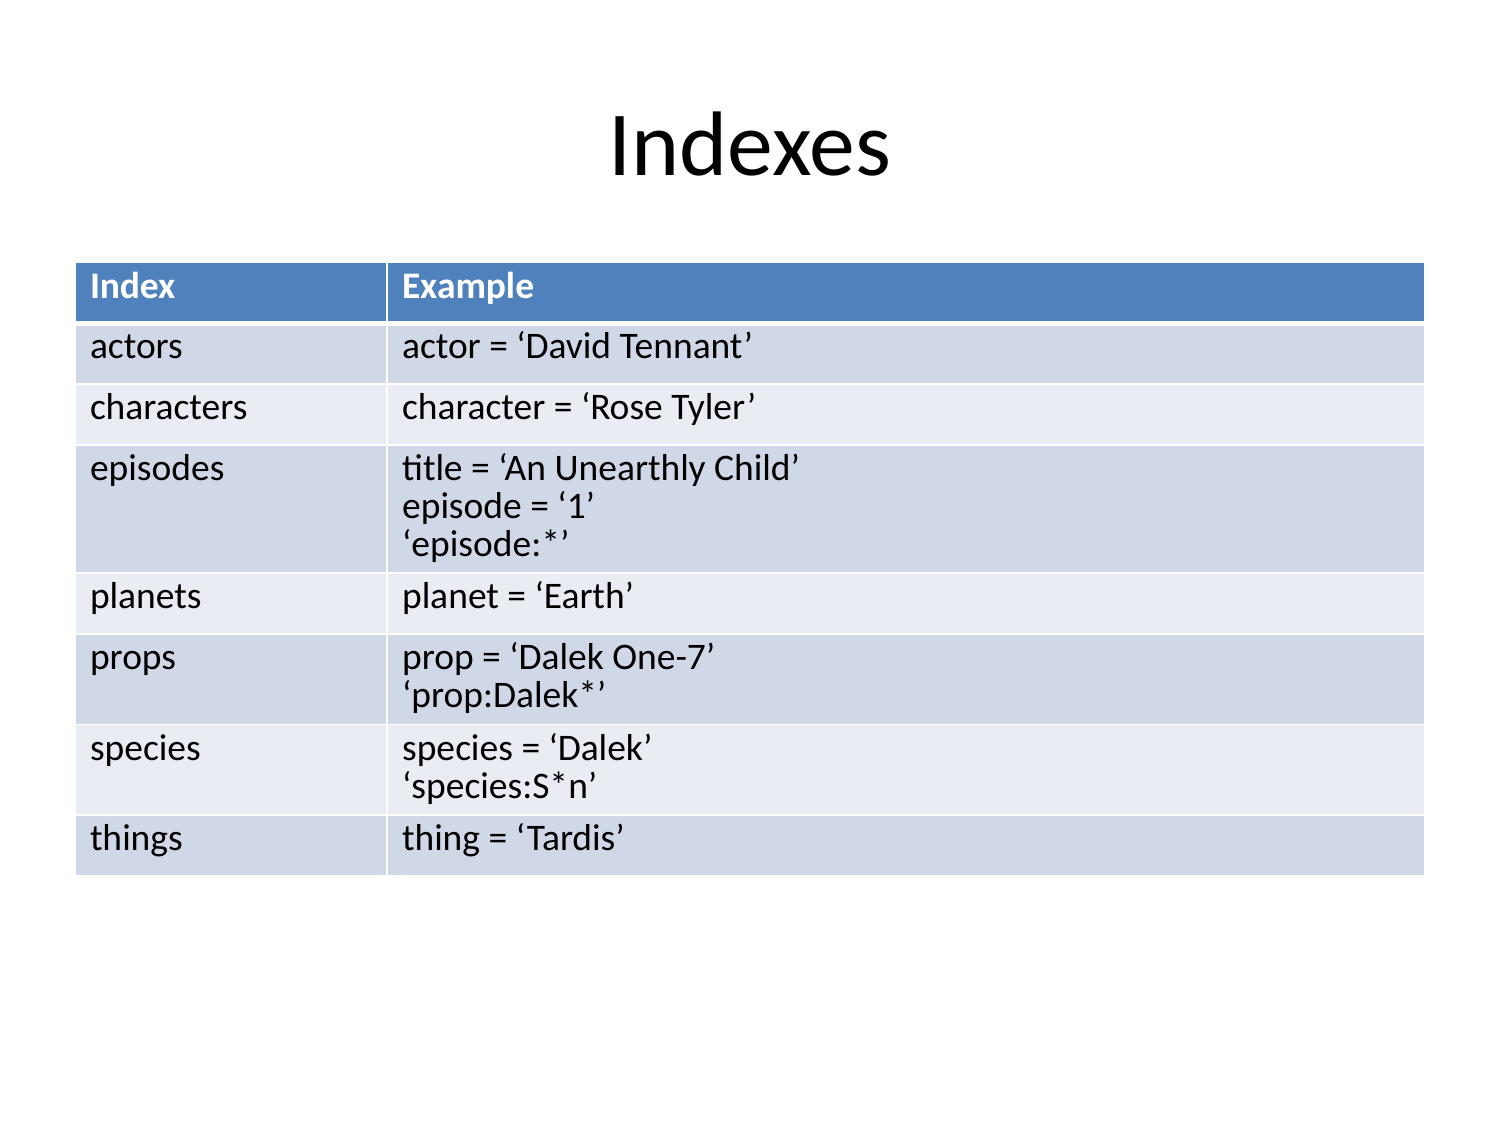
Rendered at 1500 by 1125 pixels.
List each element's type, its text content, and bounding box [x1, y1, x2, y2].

table_cell species = ‘Dalek’ ‘species:S*n’ [388, 725, 1424, 814]
table_cell planets [76, 574, 386, 633]
table_cell prop = ‘Dalek One-7’ ‘prop:Dalek*’ [388, 635, 1424, 724]
table_cell title = ‘An Unearthly Child’ episode = ‘1’ ‘episode:*’ [388, 446, 1424, 572]
table_cell thing = ‘Tardis’ [388, 816, 1424, 875]
table_cell character = ‘Rose Tyler’ [388, 385, 1424, 444]
table_header Index [76, 263, 386, 321]
table_cell actor = ‘David Tennant’ [388, 326, 1424, 383]
table_cell planet = ‘Earth’ [388, 574, 1424, 633]
table_header Example [388, 263, 1424, 321]
title Indexes [75, 45, 1425, 233]
table_cell species [76, 725, 386, 814]
table_cell things [76, 816, 386, 875]
table_cell episodes [76, 446, 386, 572]
table_cell characters [76, 385, 386, 444]
table_cell props [76, 635, 386, 724]
table_cell actors [76, 326, 386, 383]
